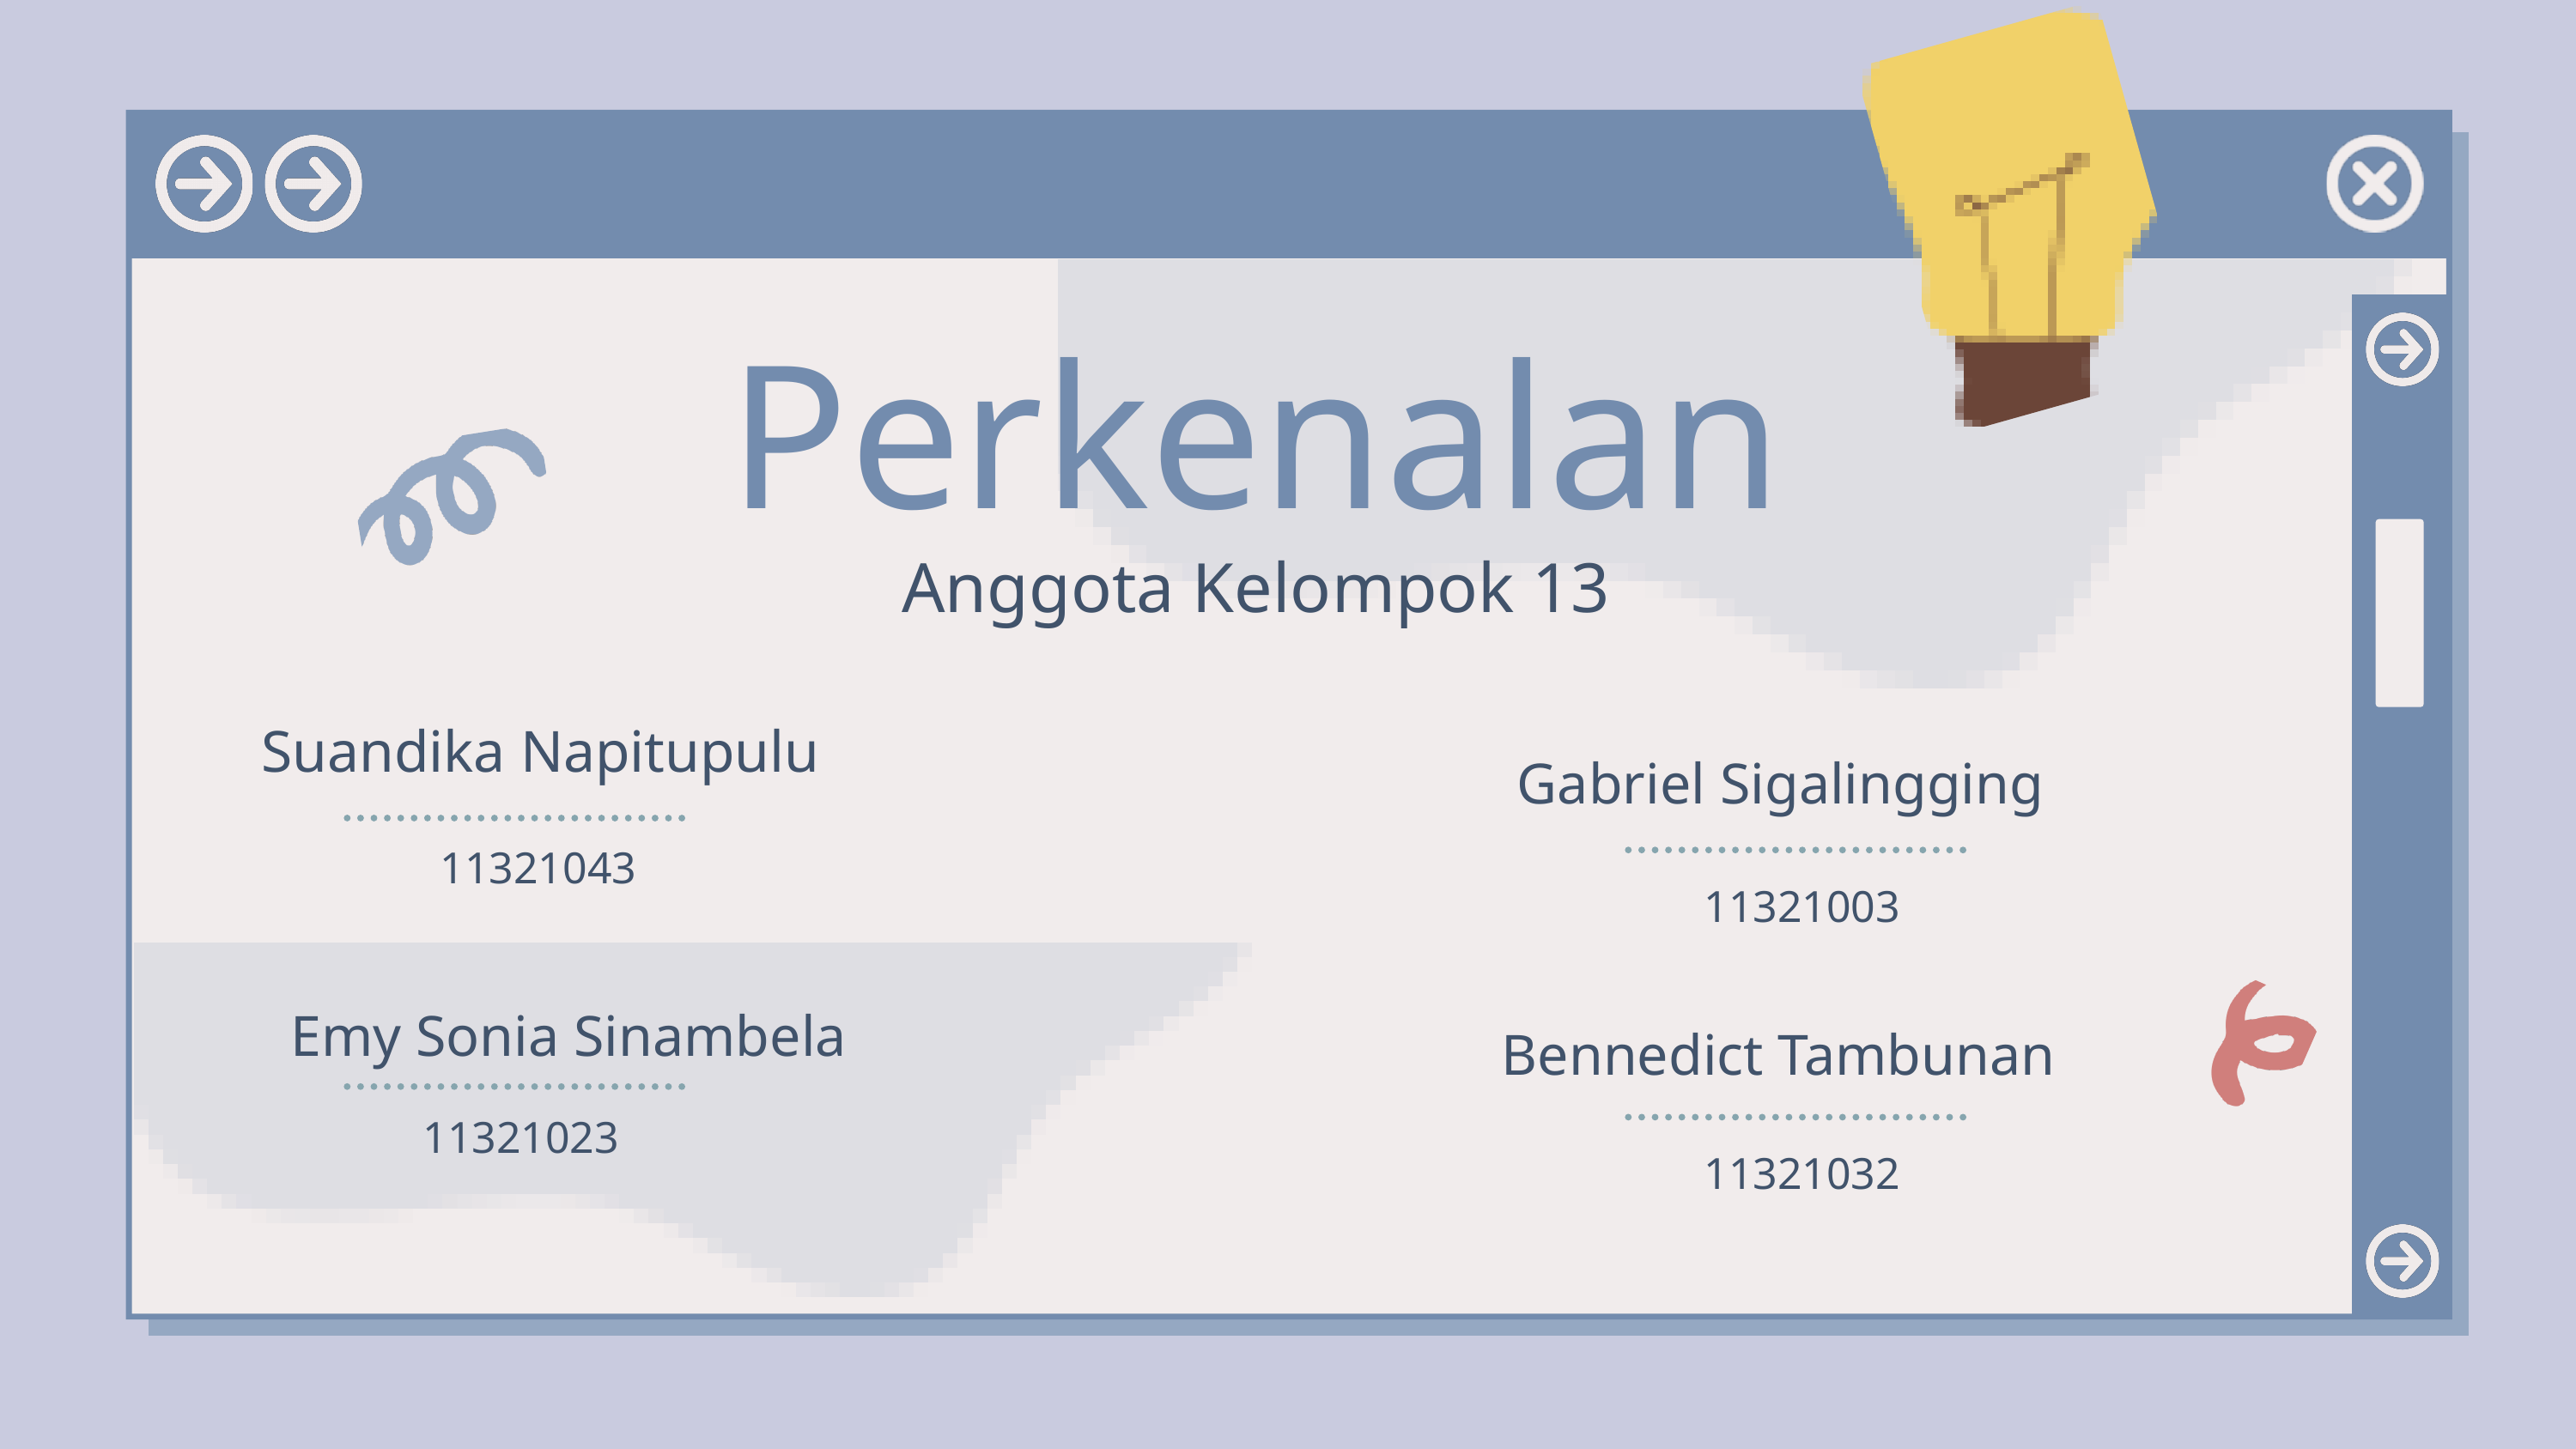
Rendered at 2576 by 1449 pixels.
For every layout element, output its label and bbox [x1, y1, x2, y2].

text_box [2375, 518, 2424, 707]
text_box [125, 109, 2448, 258]
text_box [2351, 294, 2448, 1315]
text_box [125, 109, 2470, 1337]
text_box [1855, 0, 2128, 107]
